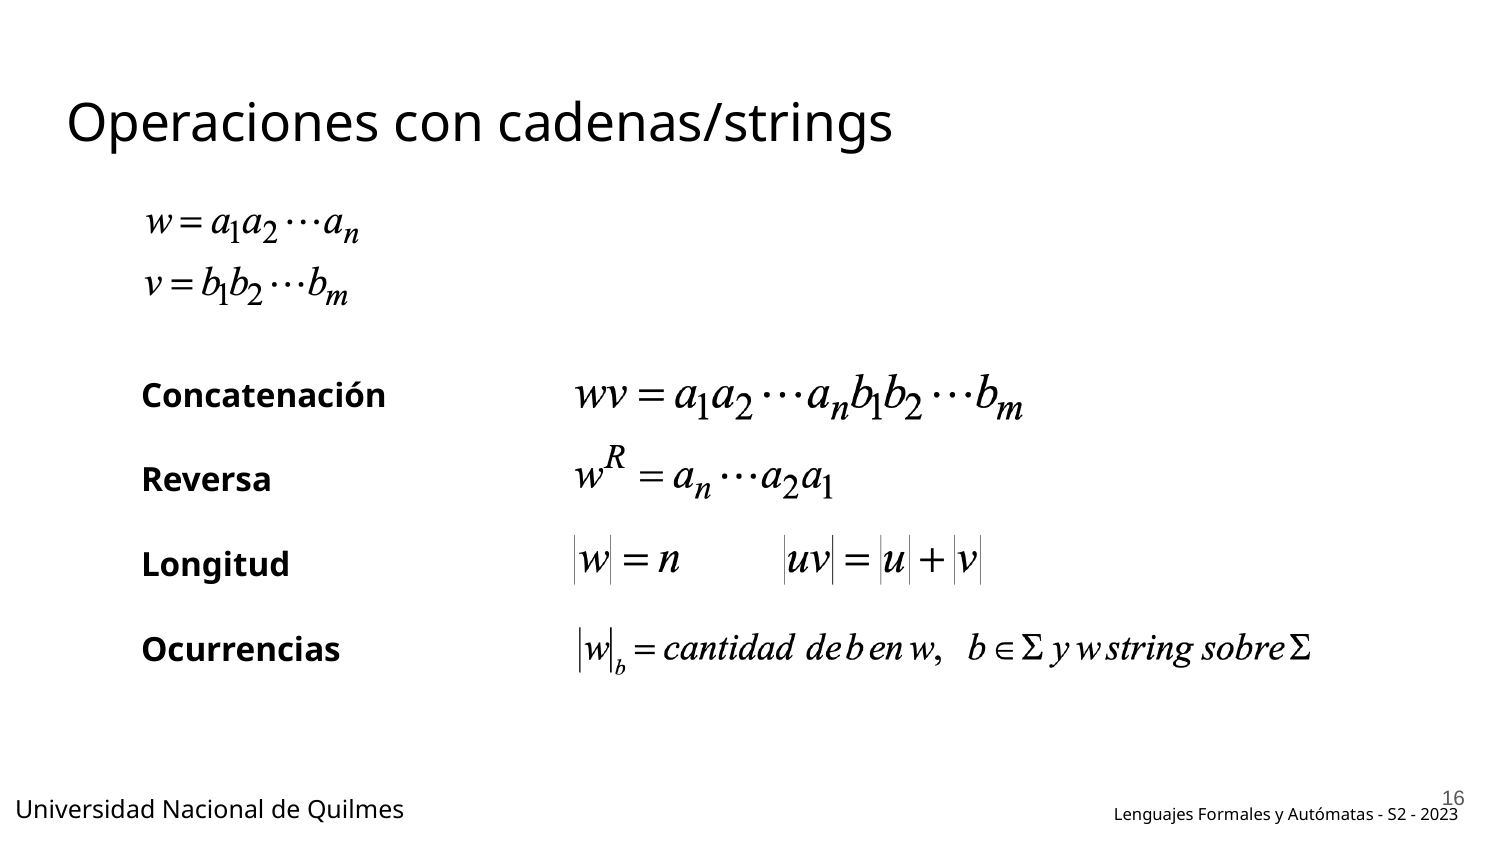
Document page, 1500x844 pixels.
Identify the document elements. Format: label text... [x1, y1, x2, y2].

text_box Lenguajes Formales y Autómatas - S2 - 2023 [1098, 788, 1500, 837]
list Concatenación Reversa Longitud Ocurrencias [51, 189, 1449, 750]
picture [572, 437, 835, 501]
subtitle Universidad Nacional de Quilmes [0, 781, 524, 844]
title Operaciones con cadenas/strings [51, 72, 1449, 167]
picture [572, 532, 683, 587]
picture [143, 198, 362, 308]
picture [572, 618, 1317, 681]
picture [782, 532, 983, 587]
slide_number ‹#› [1389, 764, 1480, 830]
picture [572, 367, 1026, 423]
